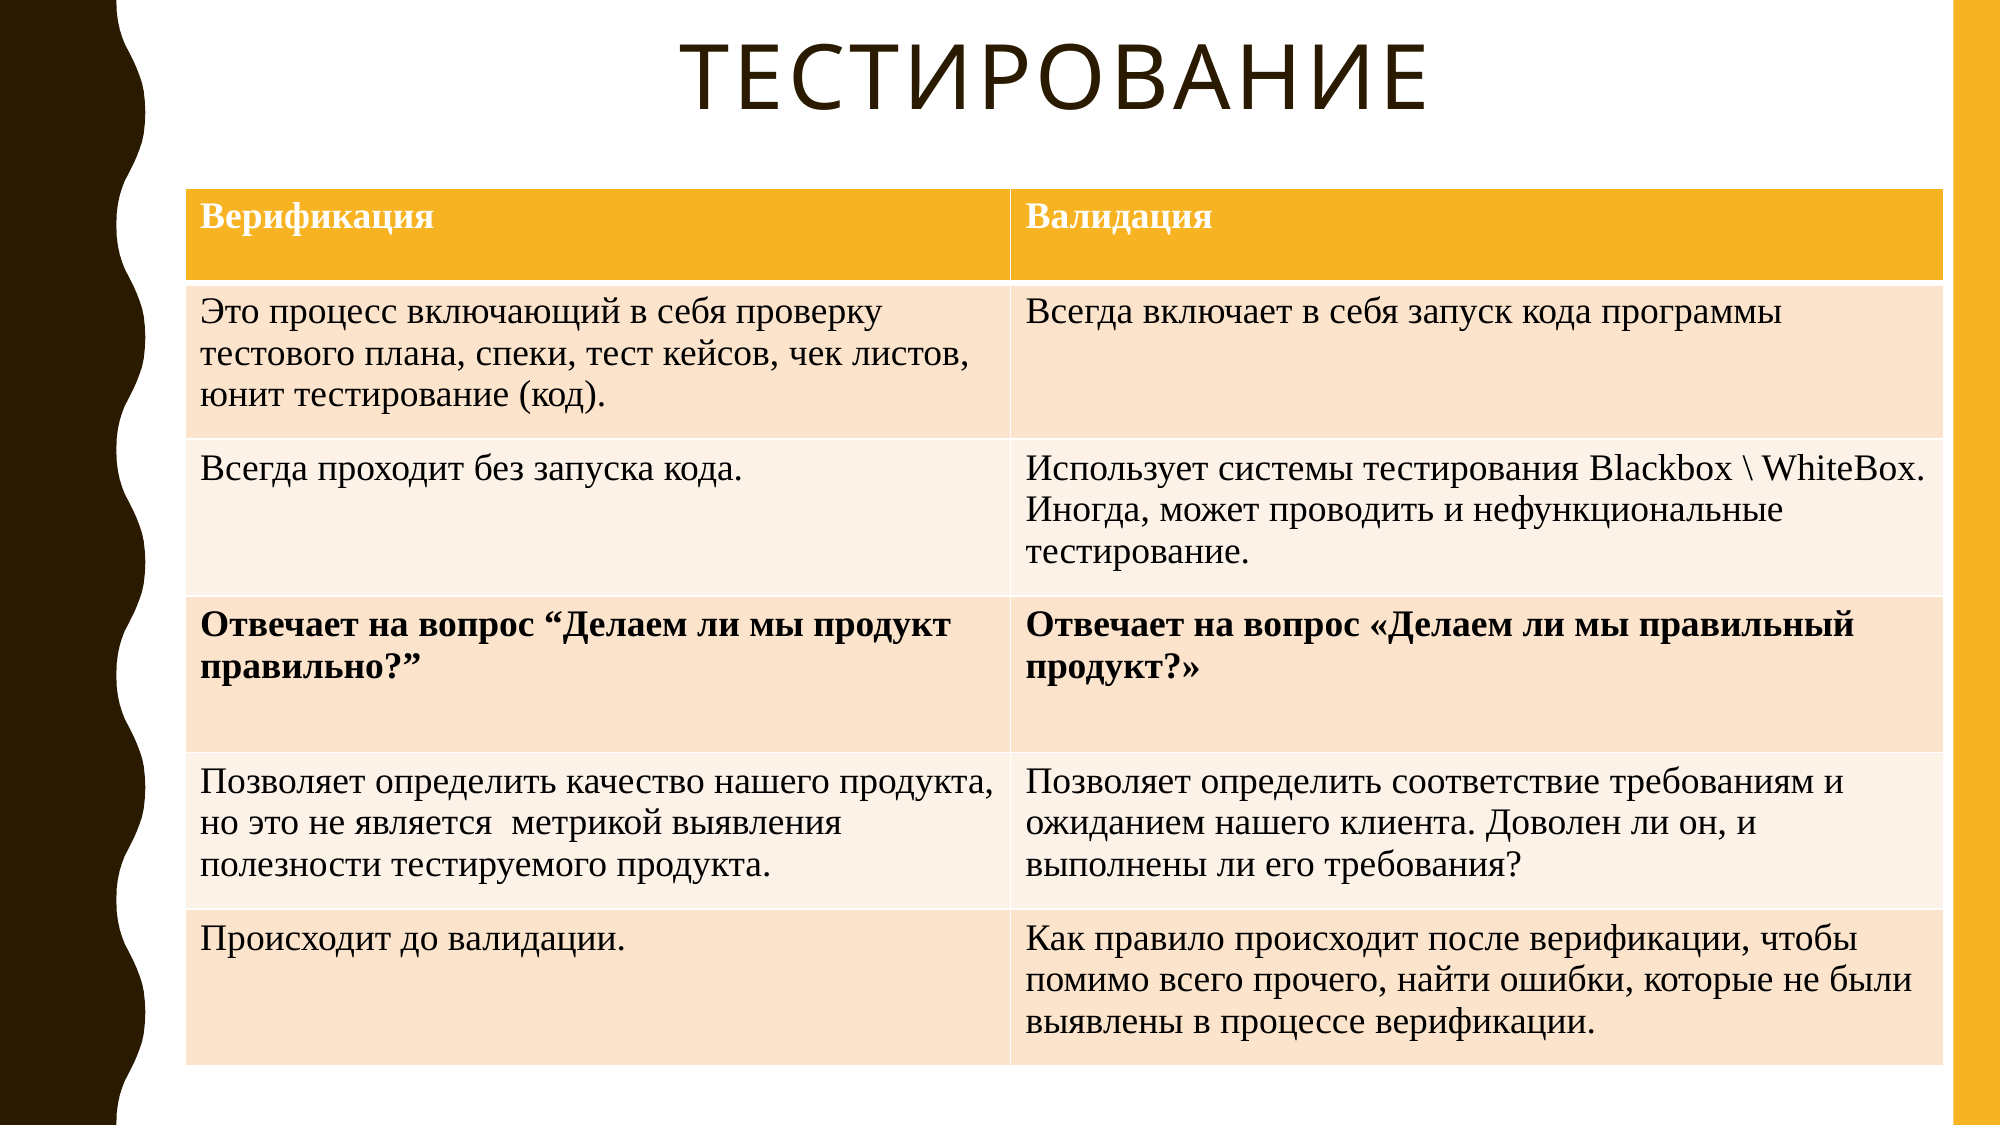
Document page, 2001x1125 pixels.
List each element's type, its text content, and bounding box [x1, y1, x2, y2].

table_cell Происходит до валидации. [186, 910, 1010, 1065]
table_cell Позволяет определить качество нашего продукта, но это не является метрикой выявления полезности тестируемого продукта. [186, 753, 1010, 908]
table_cell Использует системы тестирования Blackbox \ WhiteBox. Иногда, может проводить и нефункциональные тестирование. [1011, 440, 1943, 595]
table_cell Всегда включает в себя запуск кода программы [1011, 286, 1943, 438]
table_header Верификация [186, 189, 1010, 280]
title Тестирование [220, 24, 1890, 138]
table_cell Позволяет определить соответствие требованиям и ожиданием нашего клиента. Доволен ли он, и выполнены ли его требования? [1011, 753, 1943, 908]
table_cell Как правило происходит после верификации, чтобы помимо всего прочего, найти ошибки, которые не были выявлены в процессе верификации. [1011, 910, 1943, 1065]
table_cell Отвечает на вопрос “Делаем ли мы продукт правильно?” [186, 597, 1010, 752]
table_cell Это процесс включающий в себя проверку тестового плана, спеки, тест кейсов, чек листов, юнит тестирование (код). [186, 286, 1010, 438]
table_header Валидация [1011, 189, 1943, 280]
table_cell Отвечает на вопрос «Делаем ли мы правильный продукт?» [1011, 597, 1943, 752]
table_cell Всегда проходит без запуска кода. [186, 440, 1010, 595]
